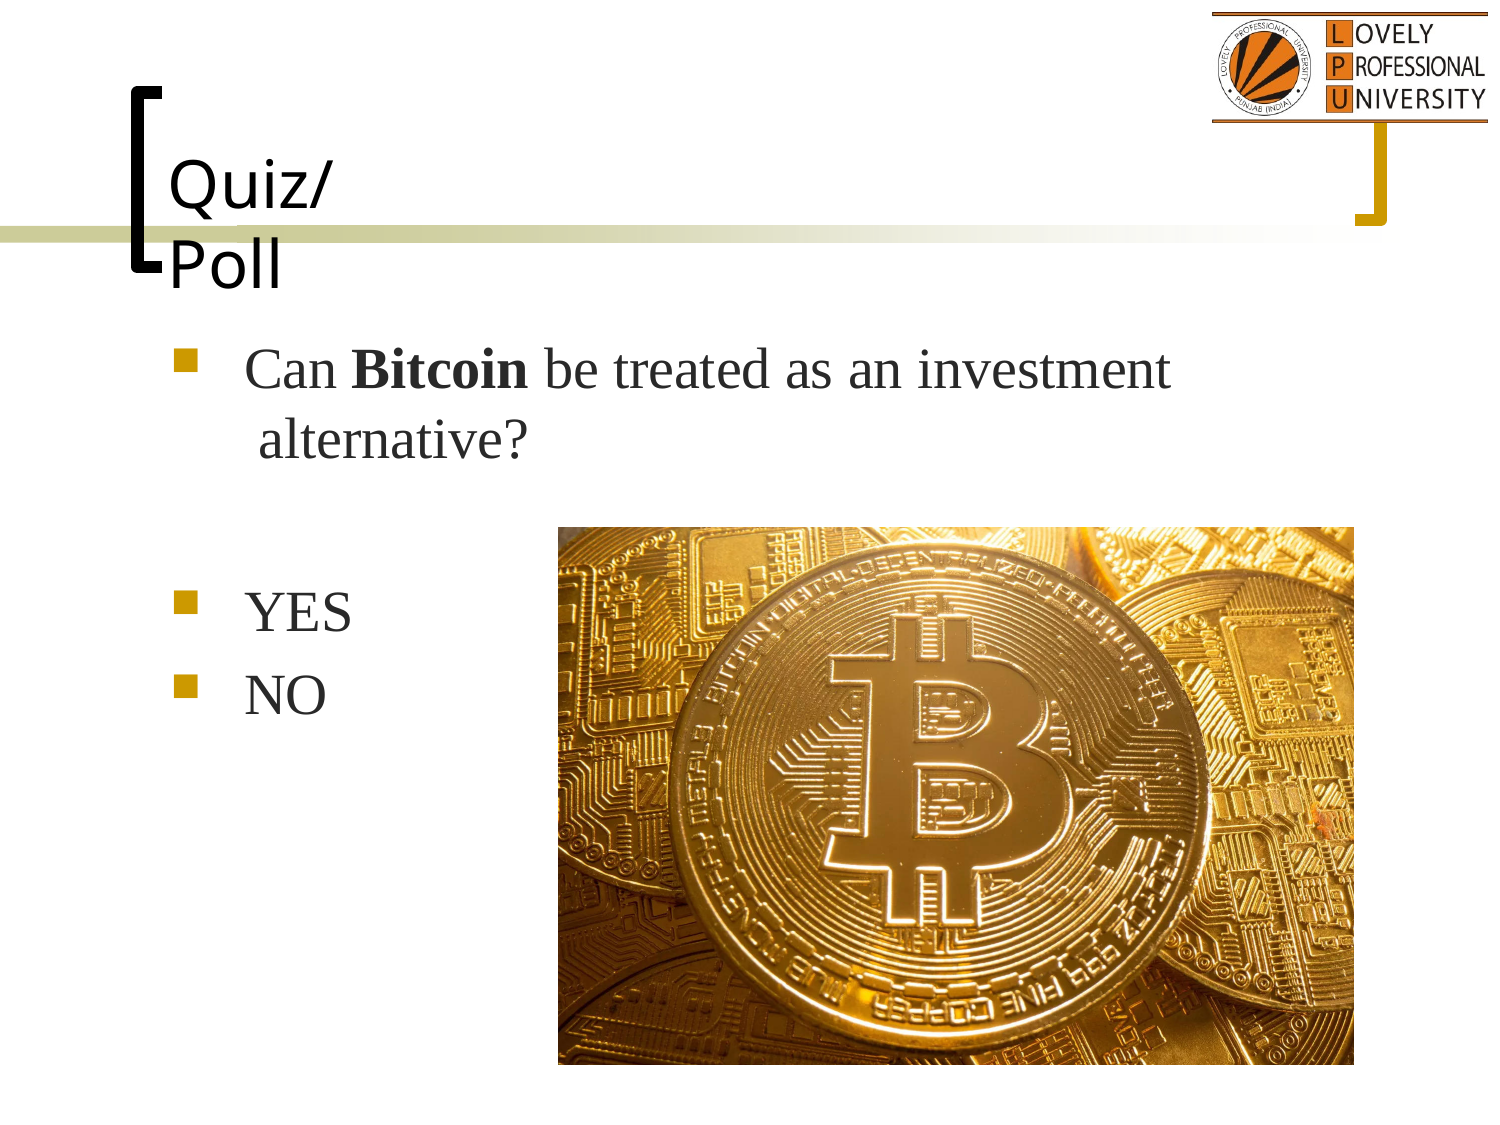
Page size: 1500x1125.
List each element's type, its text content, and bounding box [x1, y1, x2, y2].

picture [557, 527, 1355, 1066]
picture [1212, 12, 1488, 124]
title Quiz/Poll [165, 140, 437, 331]
picture [437, 225, 1425, 243]
text_box Can Bitcoin be treated as an investment alternative? YES NO [168, 328, 1178, 727]
